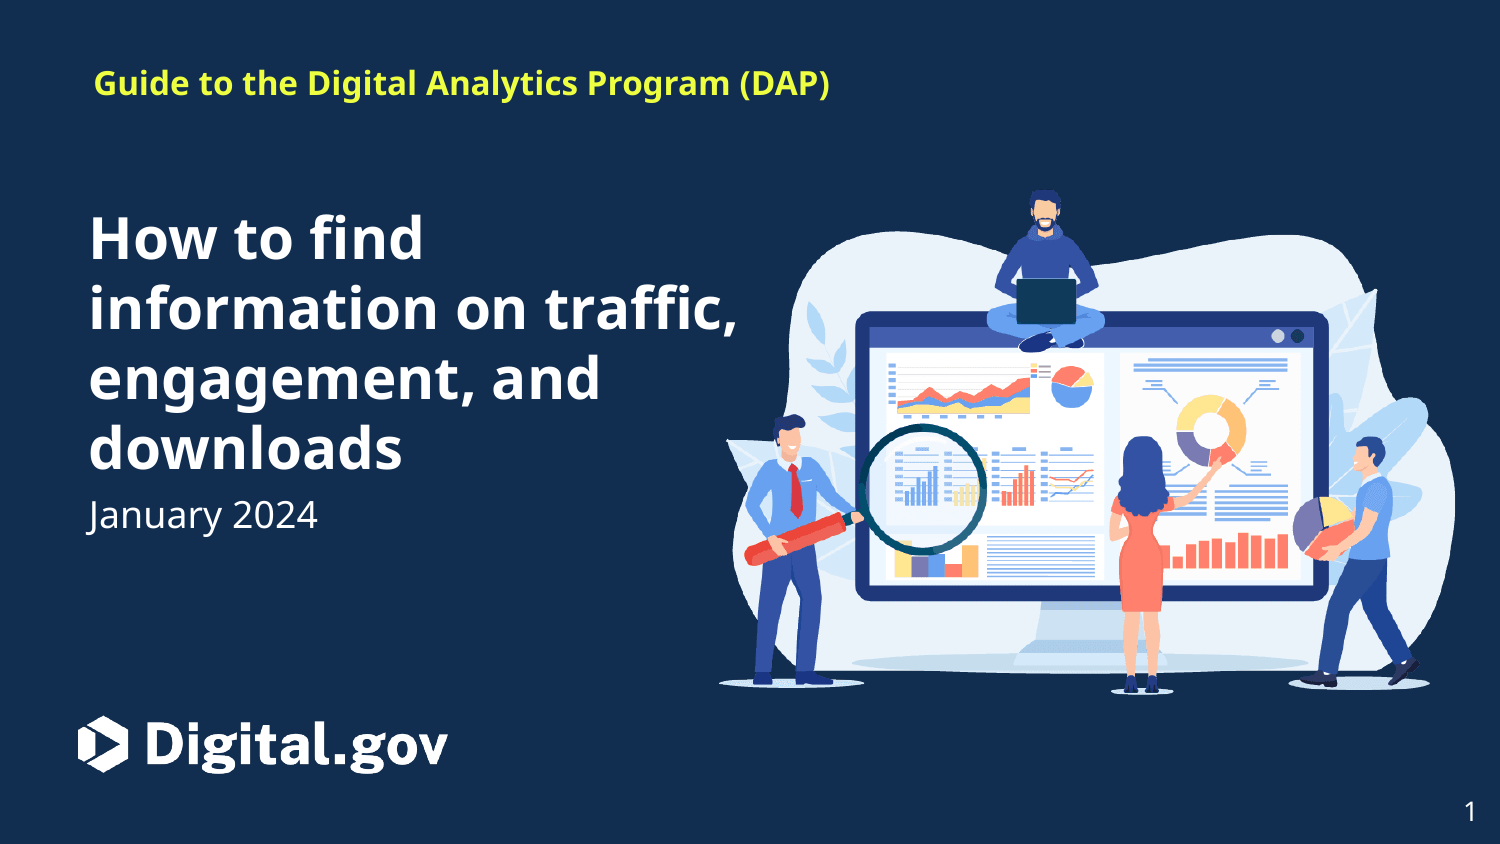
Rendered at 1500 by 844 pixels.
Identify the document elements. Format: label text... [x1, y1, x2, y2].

picture [703, 175, 1471, 699]
picture [78, 713, 451, 774]
subtitle January 2024 [73, 448, 509, 579]
title How to find information on traffic, engagement, and downloads [73, 213, 698, 469]
text_box Guide to the Digital Analytics Program (DAP) [78, 47, 1195, 118]
slide_number 1 [1403, 779, 1494, 844]
